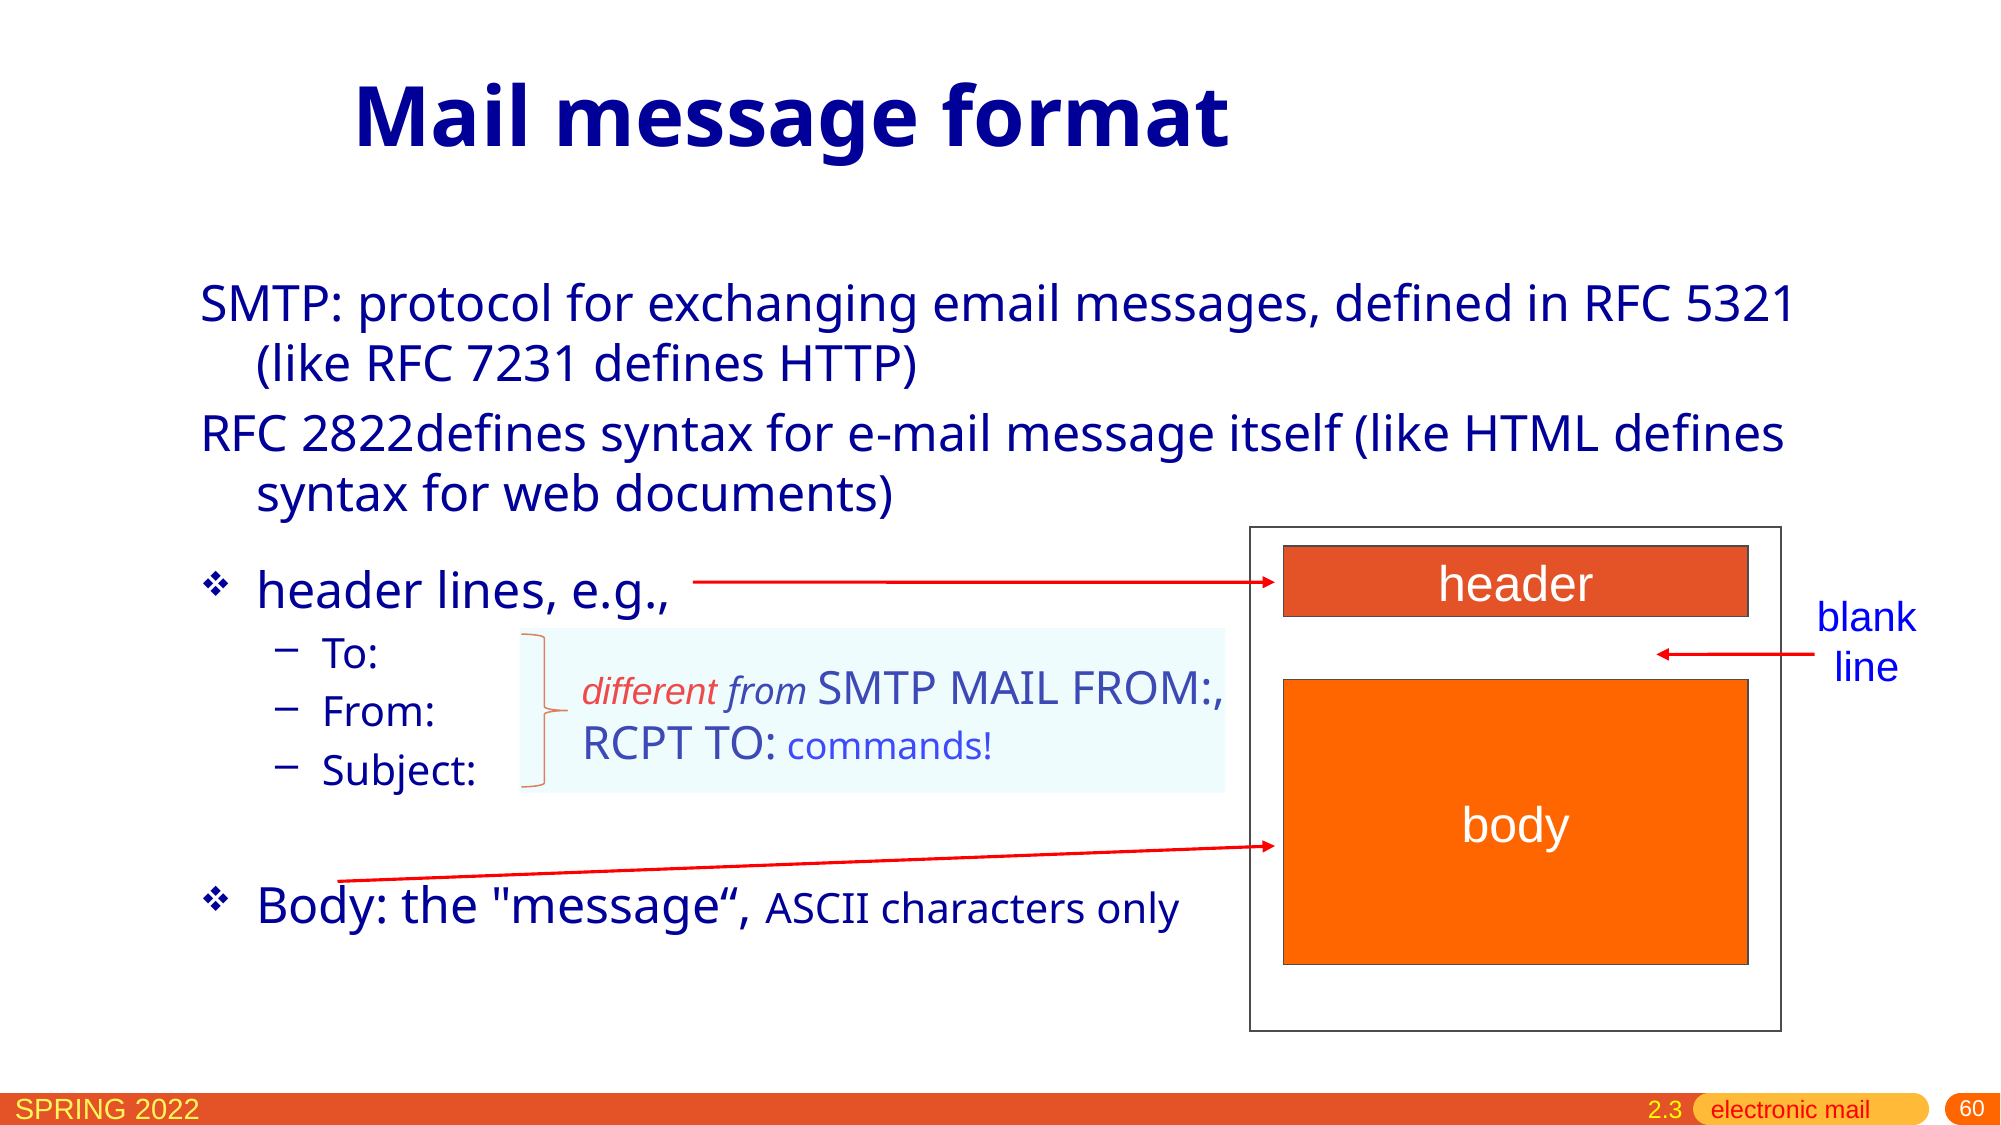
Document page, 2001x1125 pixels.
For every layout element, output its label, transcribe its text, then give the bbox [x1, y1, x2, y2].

title Mail message format [337, 19, 1613, 207]
list header lines, e.g., To: From: Subject: Body: the "message“, ASCII characters only [184, 550, 1217, 1004]
text_box [1250, 542, 1782, 1032]
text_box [491, 633, 1251, 788]
text_box blank line [1802, 582, 1932, 697]
text_box [1656, 648, 1815, 661]
text_box 2.3 electronic mail [1626, 1086, 1945, 1125]
text_box [519, 628, 1226, 632]
text_box [692, 576, 1275, 589]
text_box SMTP: protocol for exchanging email messages, defined in RFC 5321 (like RFC 7231 defines HTTP) RFC 2822defines syntax for e-mail message itself (like HTML defines syntax for web documents) [184, 264, 1863, 542]
text_box [337, 840, 1275, 882]
